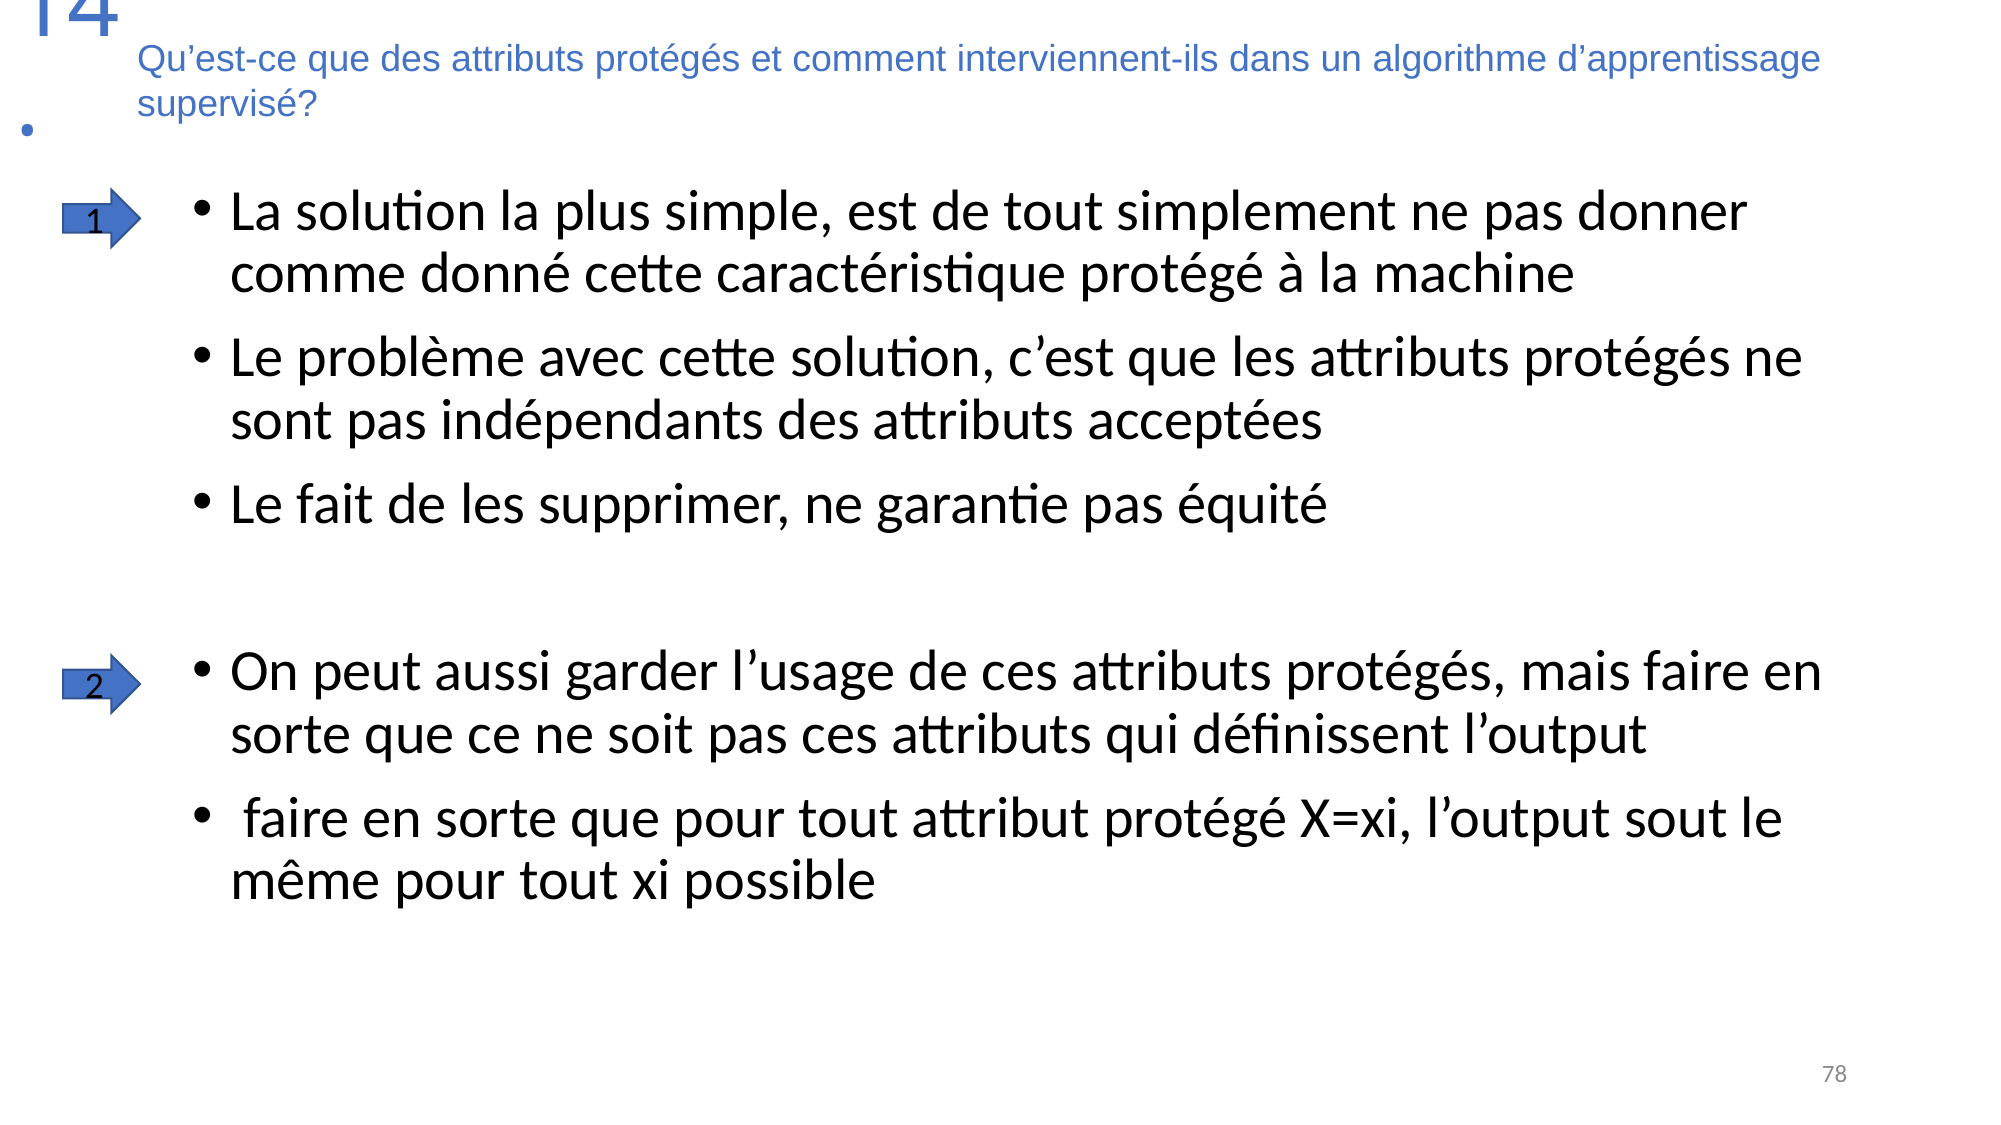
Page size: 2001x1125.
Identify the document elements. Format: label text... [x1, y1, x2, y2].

text_box [152, 147, 1878, 1013]
title 14. [0, 0, 153, 166]
text_box 1 [62, 187, 142, 250]
slide_number 78 [1412, 1042, 1863, 1103]
text_box Qu’est-ce que des attributs protégés et comment interviennent-ils dans un algorithme d’apprentissage supervisé? [122, 26, 1848, 132]
text_box 2 [62, 653, 142, 716]
text_box La solution la plus simple, est de tout simplement ne pas donner comme donné cette caractéristique protégé à la machine Le problème avec cette solution, c’est que les attributs protégés ne sont pas indépendants des attributs acceptées Le fait de les supprimer, ne garantie pas équité On peut aussi garder l’usage de ces attributs protégés, mais faire en sorte que ce ne soit pas ces attributs qui définissent l’output faire en sorte que pour tout attribut protégé X=xi, l’output sout le même pour tout xi possible [177, 172, 1903, 1028]
